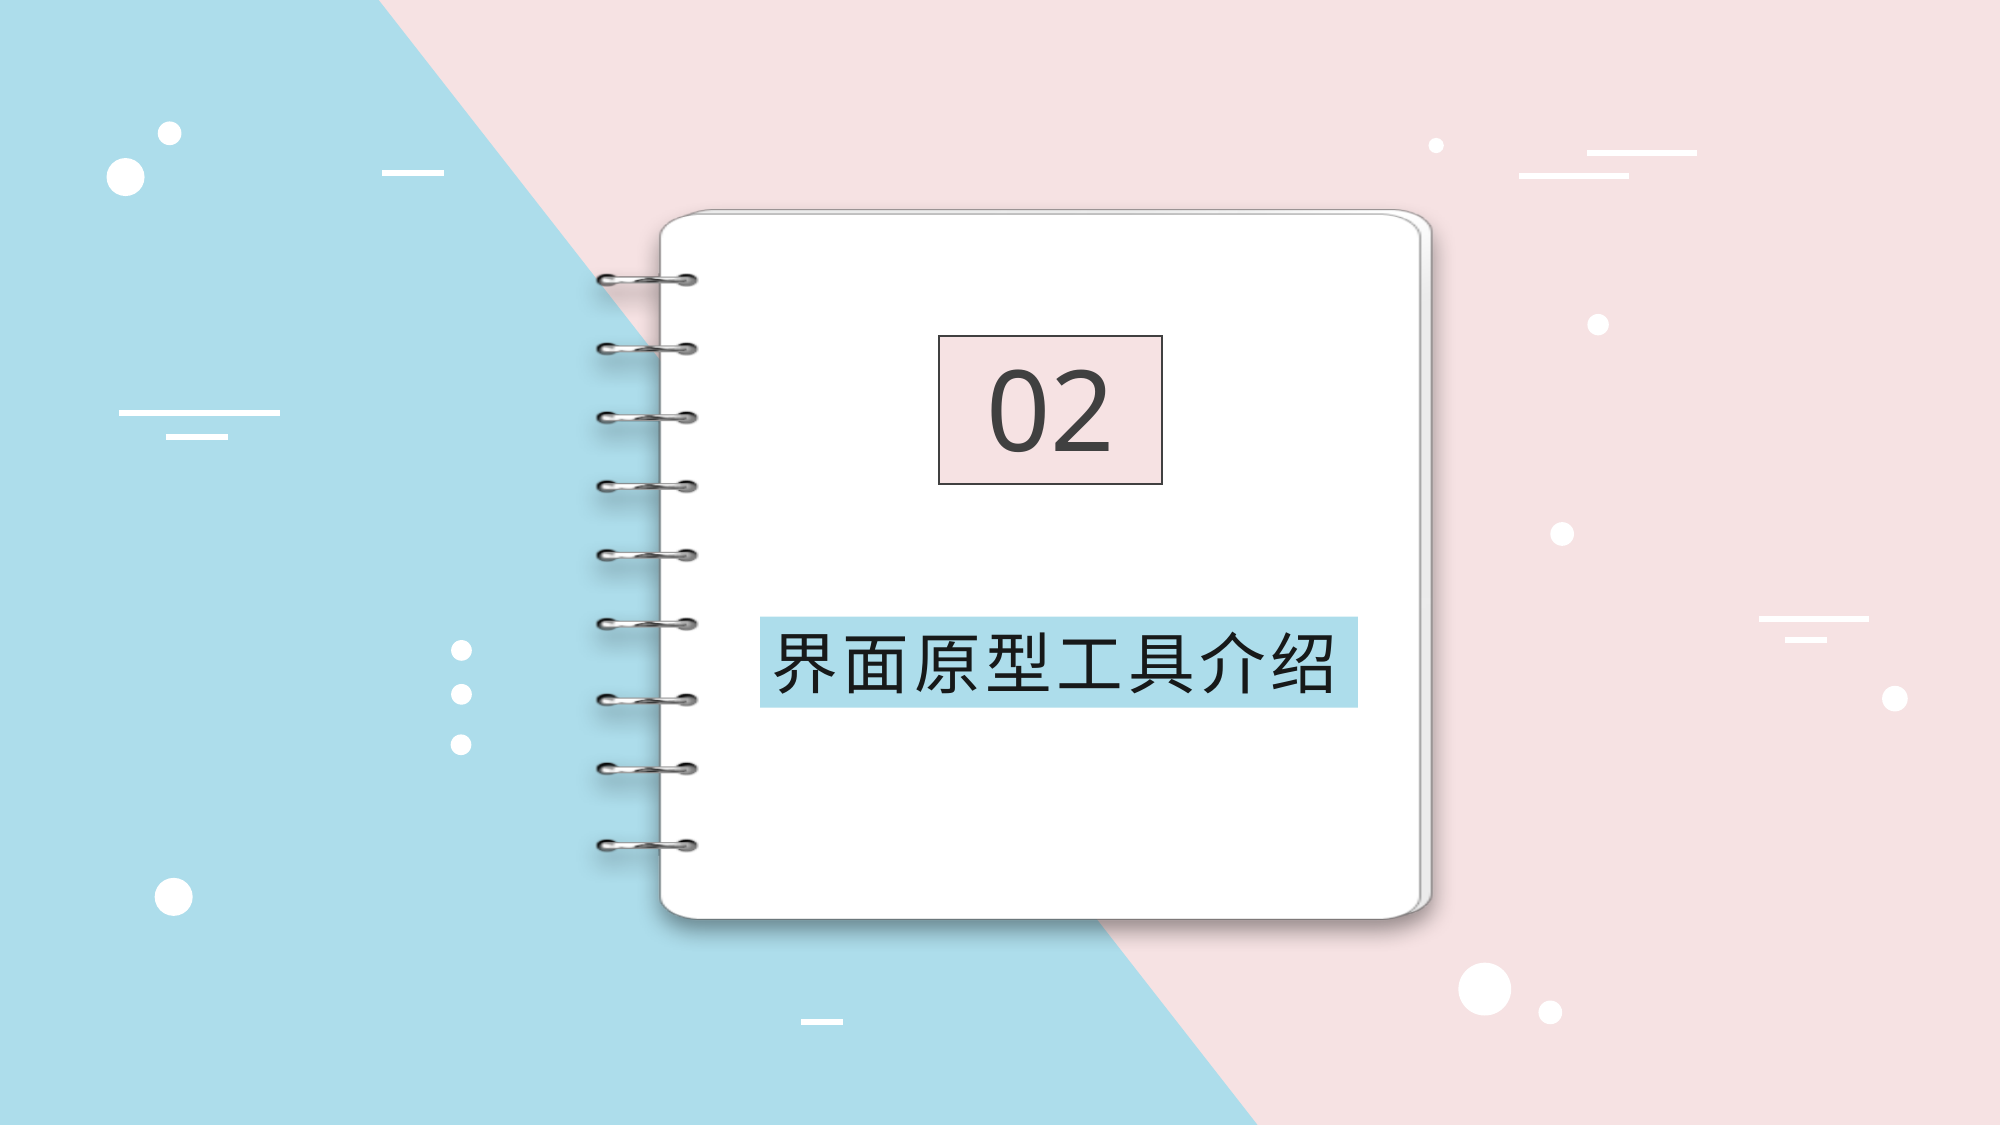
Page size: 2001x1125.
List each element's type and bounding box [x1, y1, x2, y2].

text_box [1881, 684, 1909, 713]
text_box [359, 0, 1259, 1125]
text_box [449, 733, 473, 757]
text_box [105, 156, 146, 198]
text_box [1537, 999, 1564, 1026]
text_box [153, 876, 194, 917]
text_box [450, 682, 473, 706]
text_box [450, 638, 473, 662]
picture [568, 197, 1459, 944]
text_box [1586, 312, 1610, 337]
text_box [156, 120, 183, 147]
text_box [1427, 136, 1445, 155]
text_box [1549, 521, 1576, 547]
text_box [0, 0, 359, 1125]
text_box [1457, 961, 1513, 1017]
